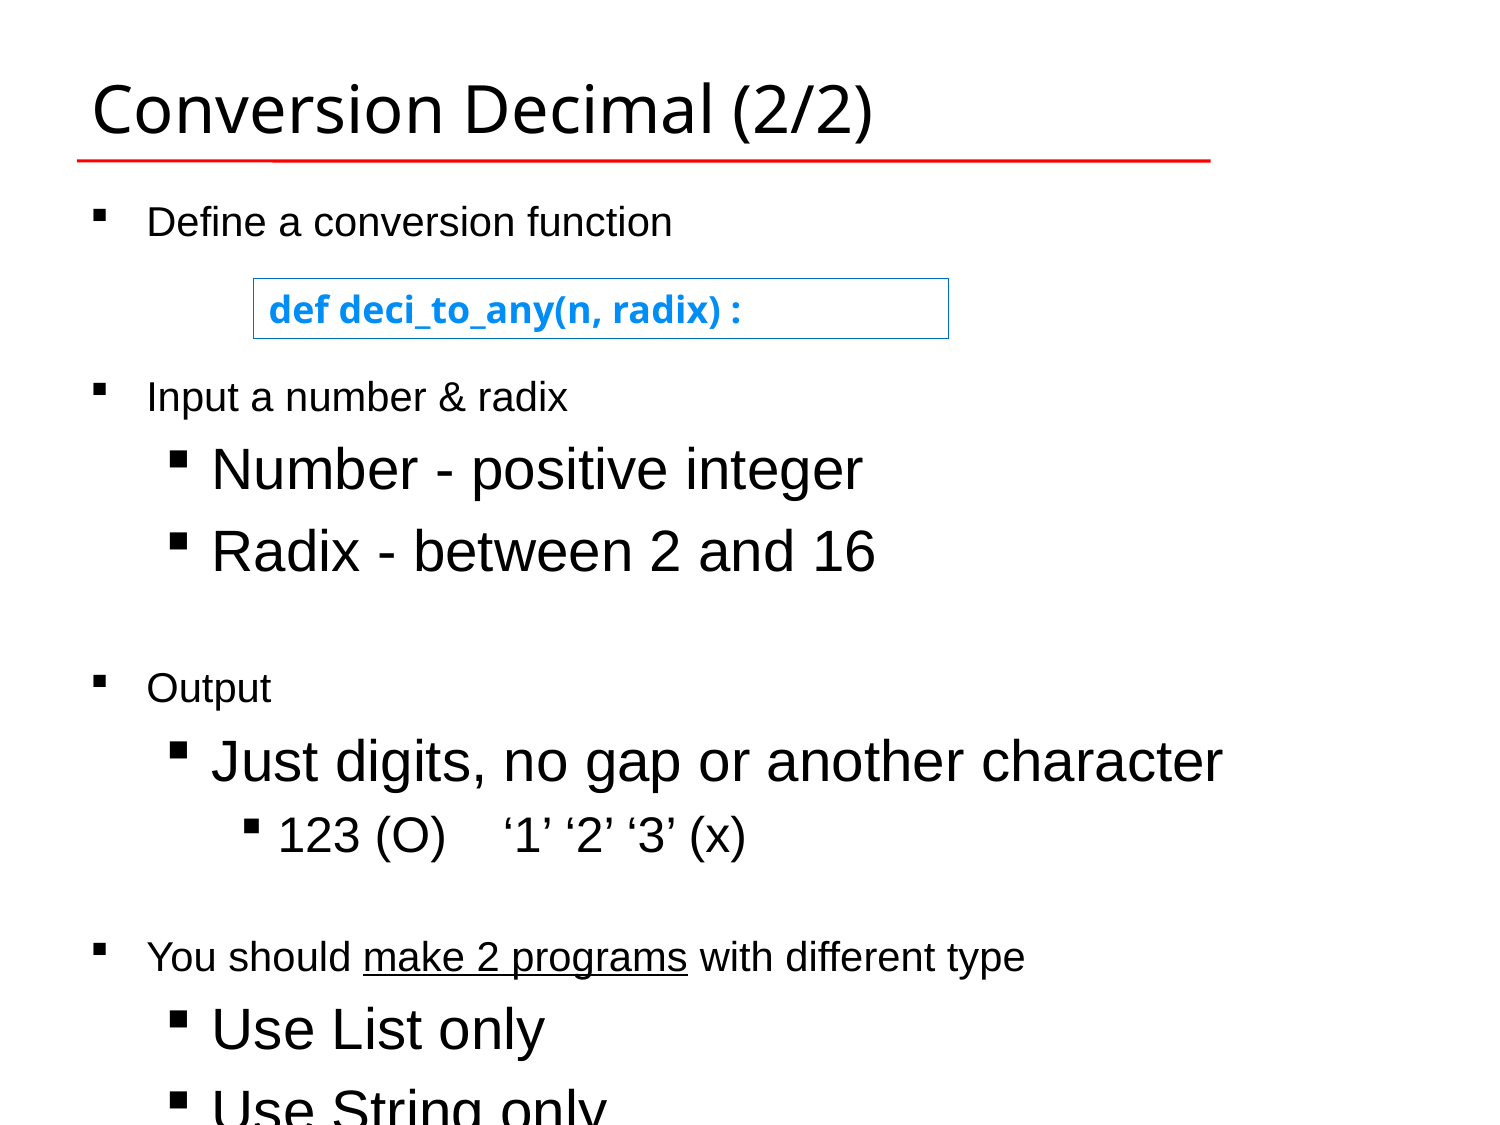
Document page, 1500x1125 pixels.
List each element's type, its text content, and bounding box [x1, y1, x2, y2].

list Define a conversion function Input a number & radix Number - positive integer Radix - between 2 and 16 Output Just digits, no gap or another character 123 (O) ‘1’ ‘2’ ‘3’ (x) You should make 2 programs with different type Use List only Use String only [74, 187, 1426, 317]
title Conversion Decimal (2/2) [76, 42, 1428, 171]
text_box def deci_to_any(n, radix) : [253, 278, 949, 339]
